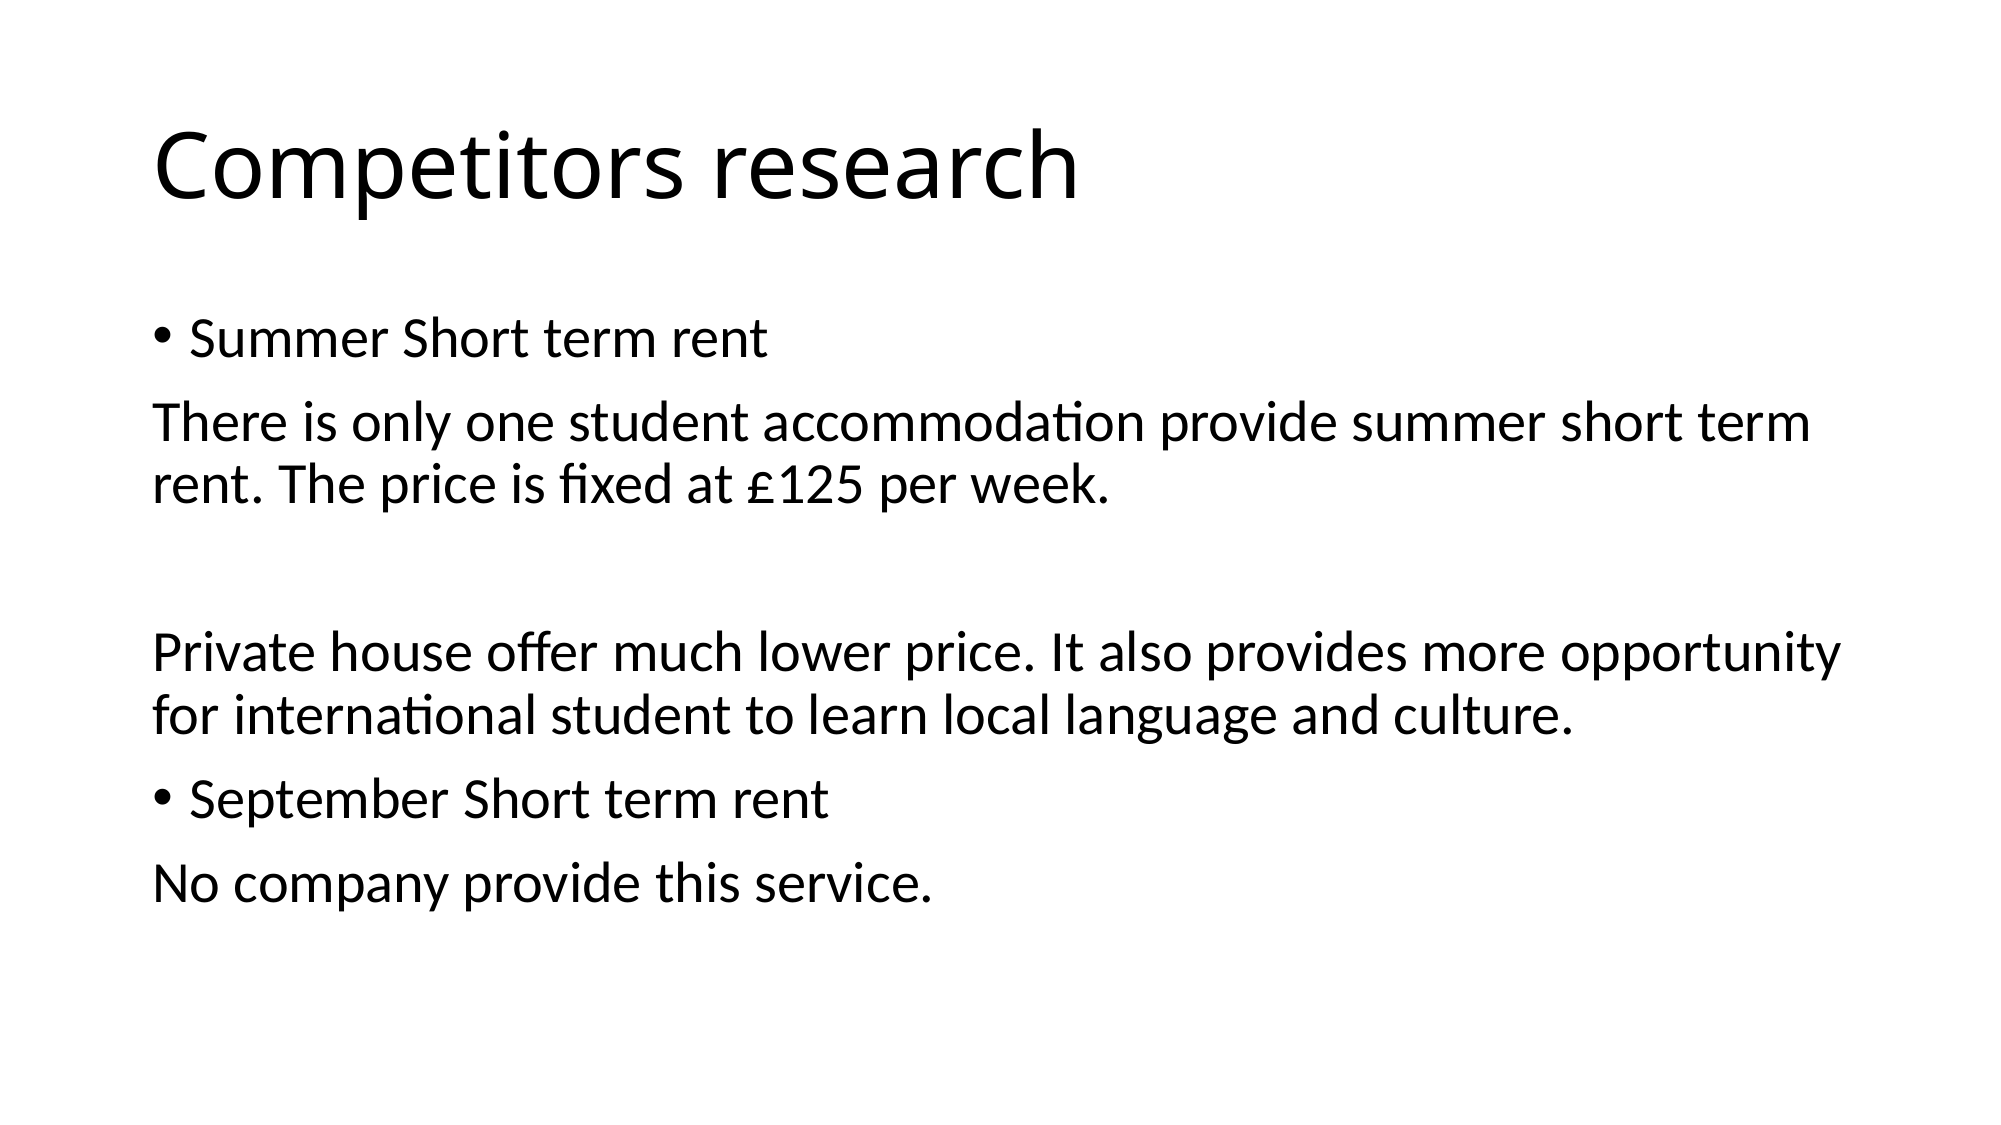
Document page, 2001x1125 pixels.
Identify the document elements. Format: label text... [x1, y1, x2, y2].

title Competitors research [137, 59, 1863, 278]
list Summer Short term rent There is only one student accommodation provide summer short term rent. The price is fixed at £125 per week. Private house offer much lower price. It also provides more opportunity for international student to learn local language and culture. September Short term rent No company provide this service. [137, 299, 1863, 1014]
